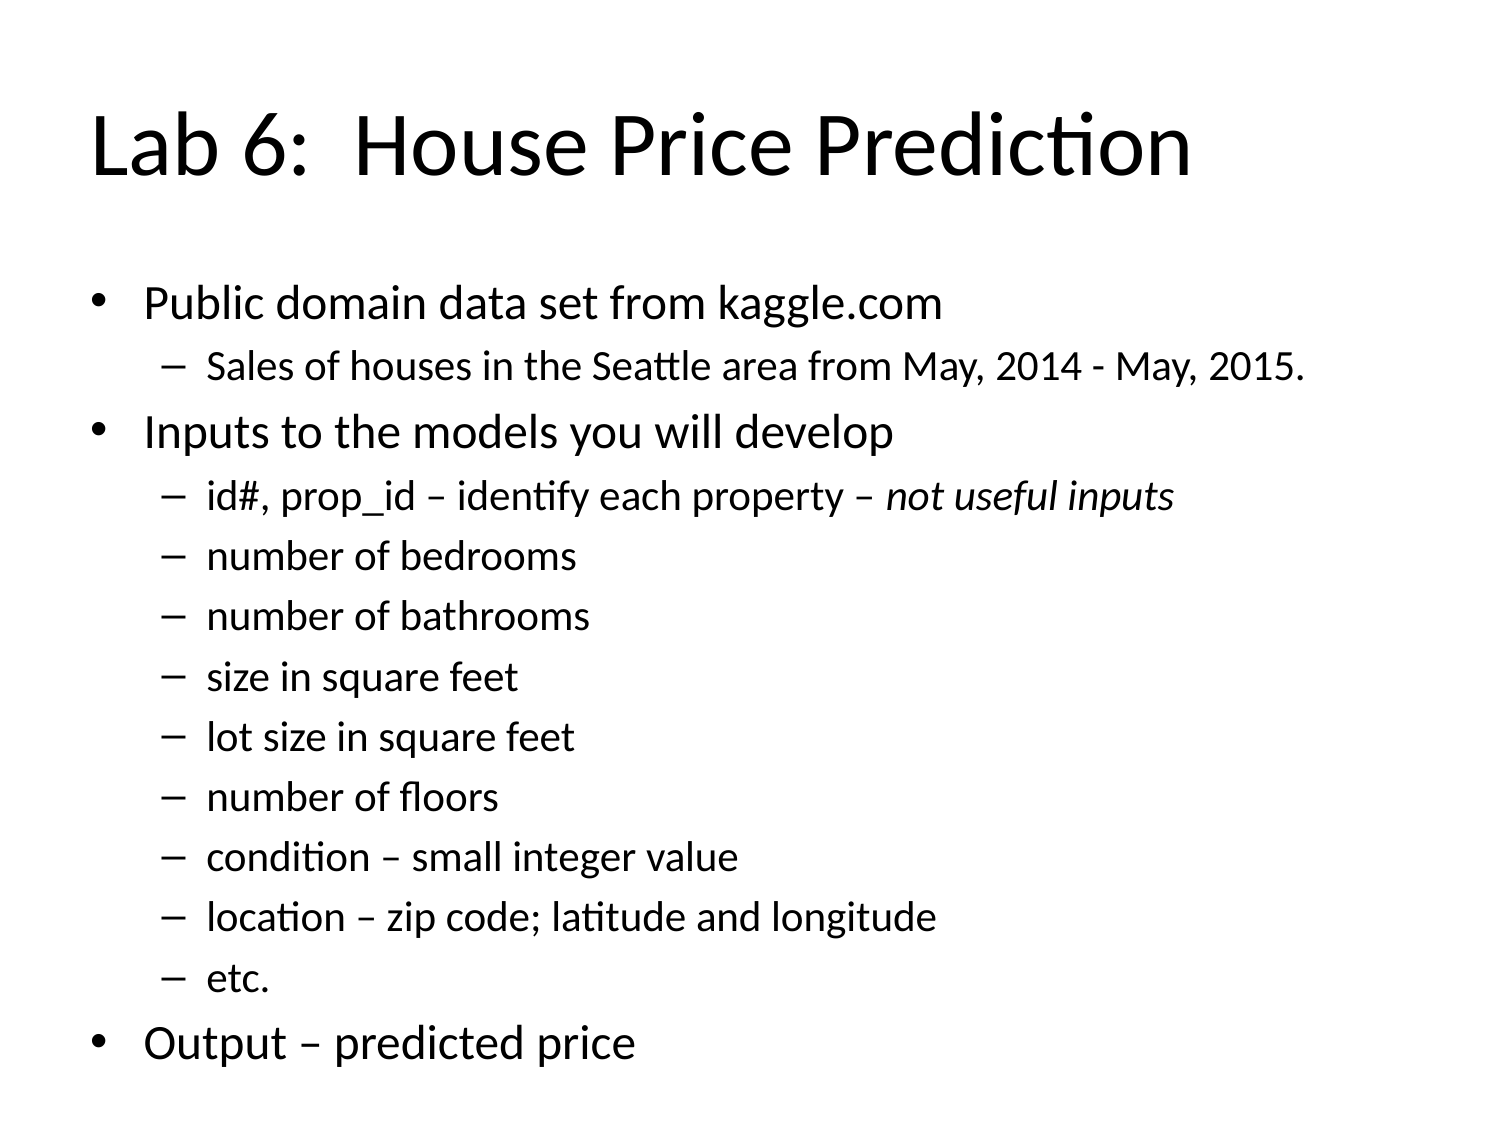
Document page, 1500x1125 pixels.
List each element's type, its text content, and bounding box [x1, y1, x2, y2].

title Lab 6: House Price Prediction [75, 45, 1425, 233]
list Public domain data set from kaggle.com Sales of houses in the Seattle area from May, 2014 - May, 2015. Inputs to the models you will develop id#, prop_id – identify each property – not useful inputs number of bedrooms number of bathrooms size in square feet lot size in square feet number of floors condition – small integer value location – zip code; latitude and longitude etc. Output – predicted price [75, 262, 1425, 1088]
